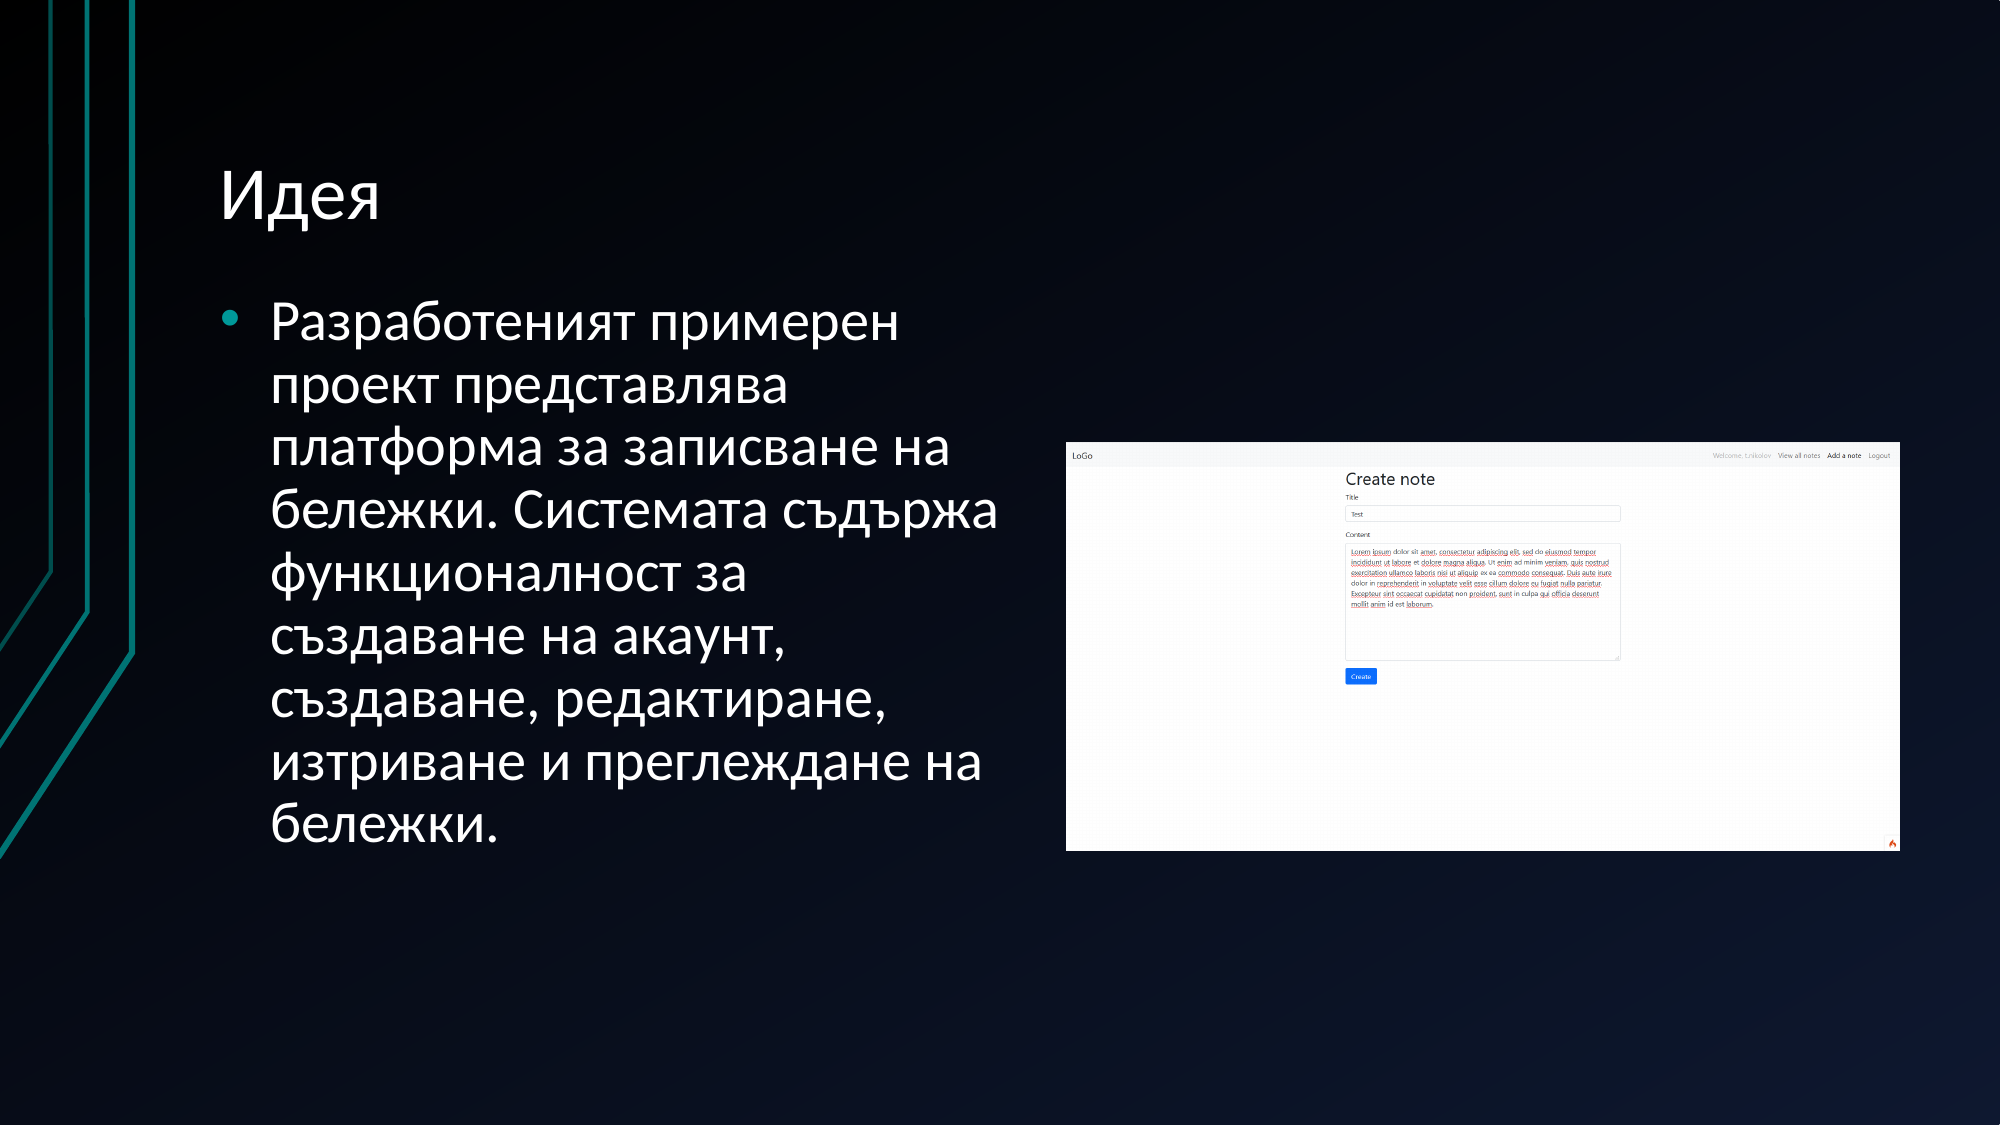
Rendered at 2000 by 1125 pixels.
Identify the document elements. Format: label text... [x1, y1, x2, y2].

picture [1066, 441, 1900, 851]
list Разработеният примерен проект представлява платформа за записване на бележки. Системата съдържа функционалност за създаване на акаунт, създаване, редактиране, изтриване и преглеждане на бележки. [199, 279, 1033, 1013]
title Идея [199, 45, 1900, 246]
